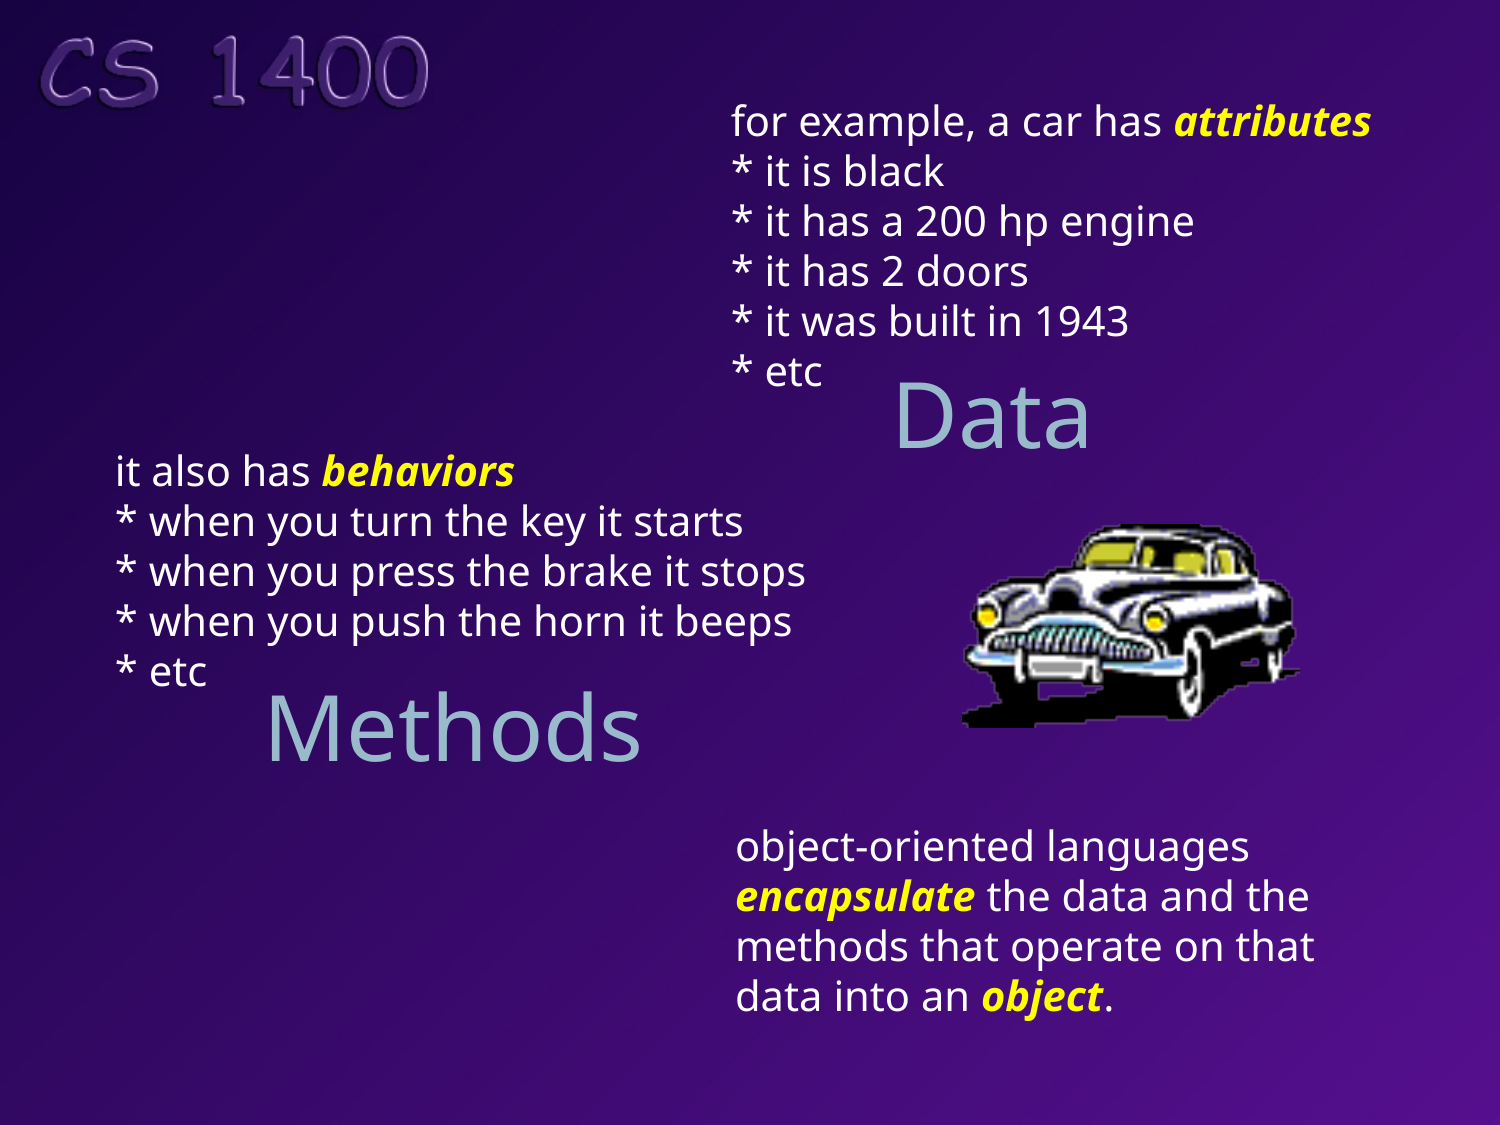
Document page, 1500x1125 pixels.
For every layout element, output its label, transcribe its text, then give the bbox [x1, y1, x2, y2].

text_box object-oriented languages encapsulate the data and the methods that operate on that data into an object. [720, 812, 1330, 1028]
text_box Data [876, 349, 1109, 475]
text_box it also has behaviors * when you turn the key it starts * when you press the brake it stops * when you push the horn it beeps * etc [100, 437, 822, 703]
picture [0, 0, 1500, 1125]
text_box Methods [248, 662, 659, 788]
text_box for example, a car has attributes * it is black * it has a 200 hp engine * it has 2 doors * it was built in 1943 * etc [716, 87, 1388, 403]
